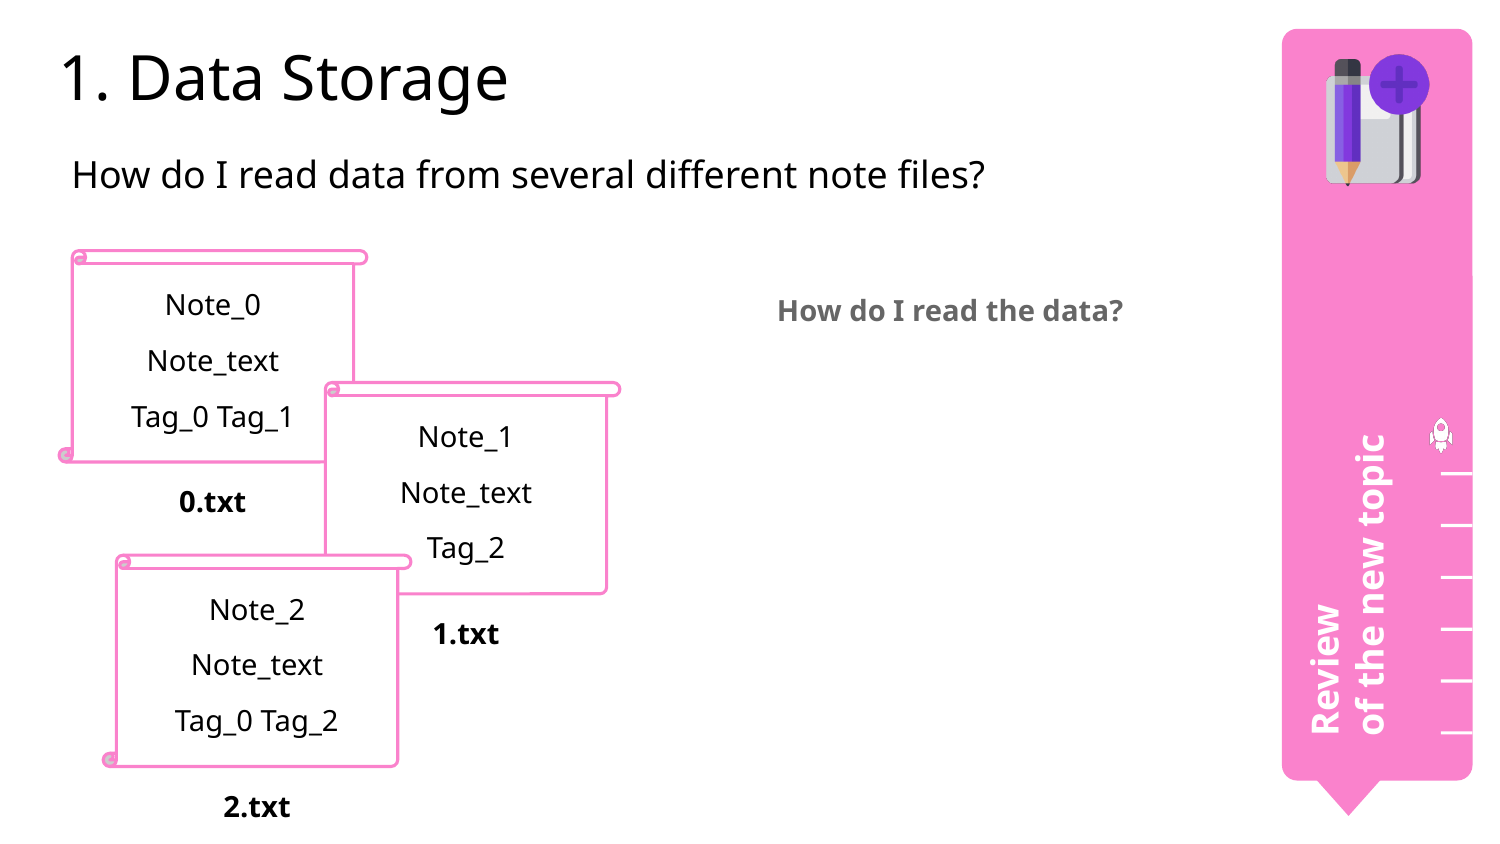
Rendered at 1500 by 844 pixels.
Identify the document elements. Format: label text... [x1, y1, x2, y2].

text_box 0.txt [122, 468, 304, 515]
text_box How do I read the data? [713, 277, 1187, 359]
text_box Note_2 Note_text Tag_0 Tag_2 [103, 555, 411, 767]
text_box 2.txt [166, 773, 348, 819]
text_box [1281, 28, 1473, 817]
picture [1290, 38, 1464, 202]
text_box How do I read data from several different note files? [56, 136, 1226, 202]
text_box 1.txt [398, 600, 557, 647]
text_box Note_1 Note_text Tag_2 [325, 382, 620, 594]
text_box 1. Data Storage [58, 38, 1250, 139]
text_box Note_0 Note_text Tag_0 Tag_1 [59, 250, 367, 462]
picture [1423, 412, 1459, 459]
